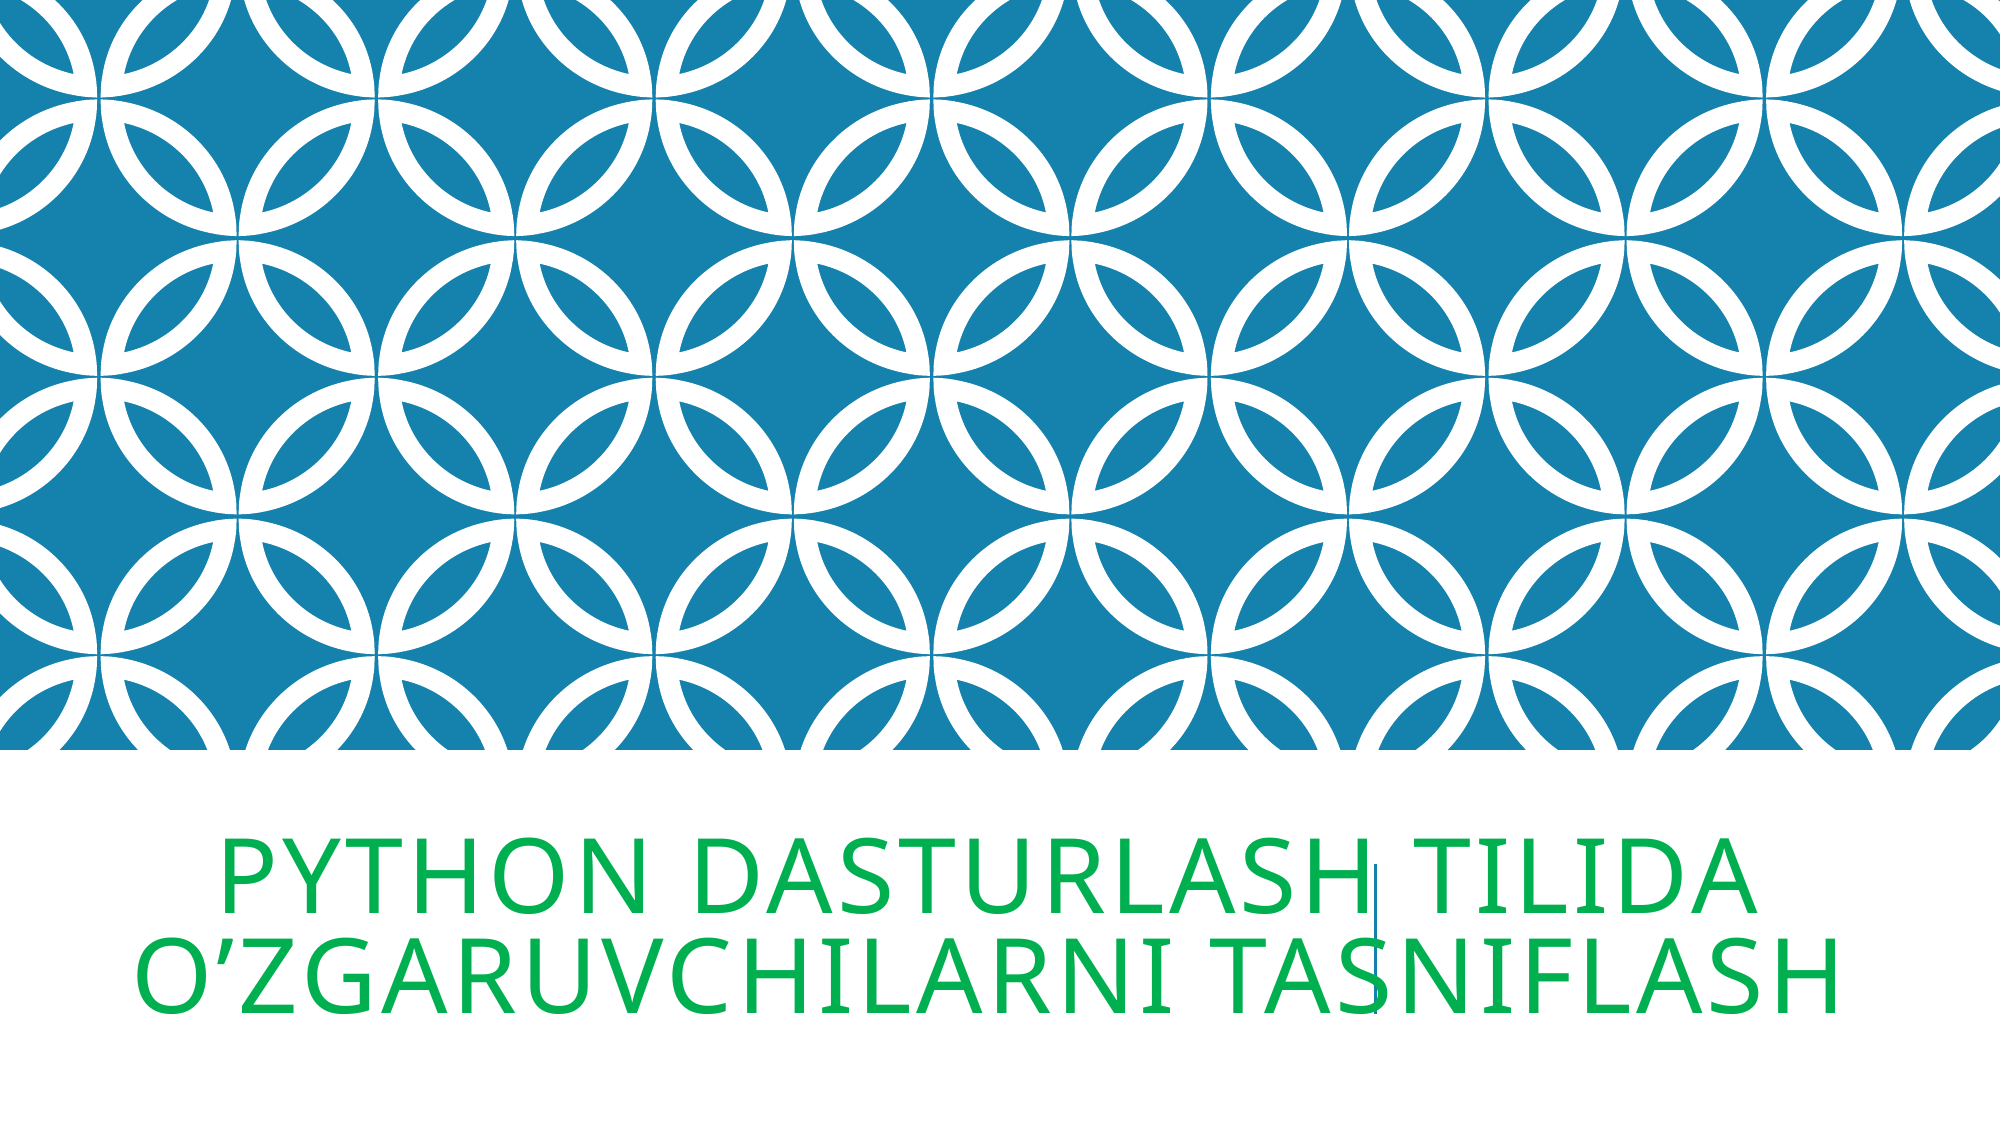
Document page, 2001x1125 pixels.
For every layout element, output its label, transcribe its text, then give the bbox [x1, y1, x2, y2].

title PYTHOn dasturlash tilida o’zgaruvchilarni tasniflash [75, 813, 1905, 1054]
